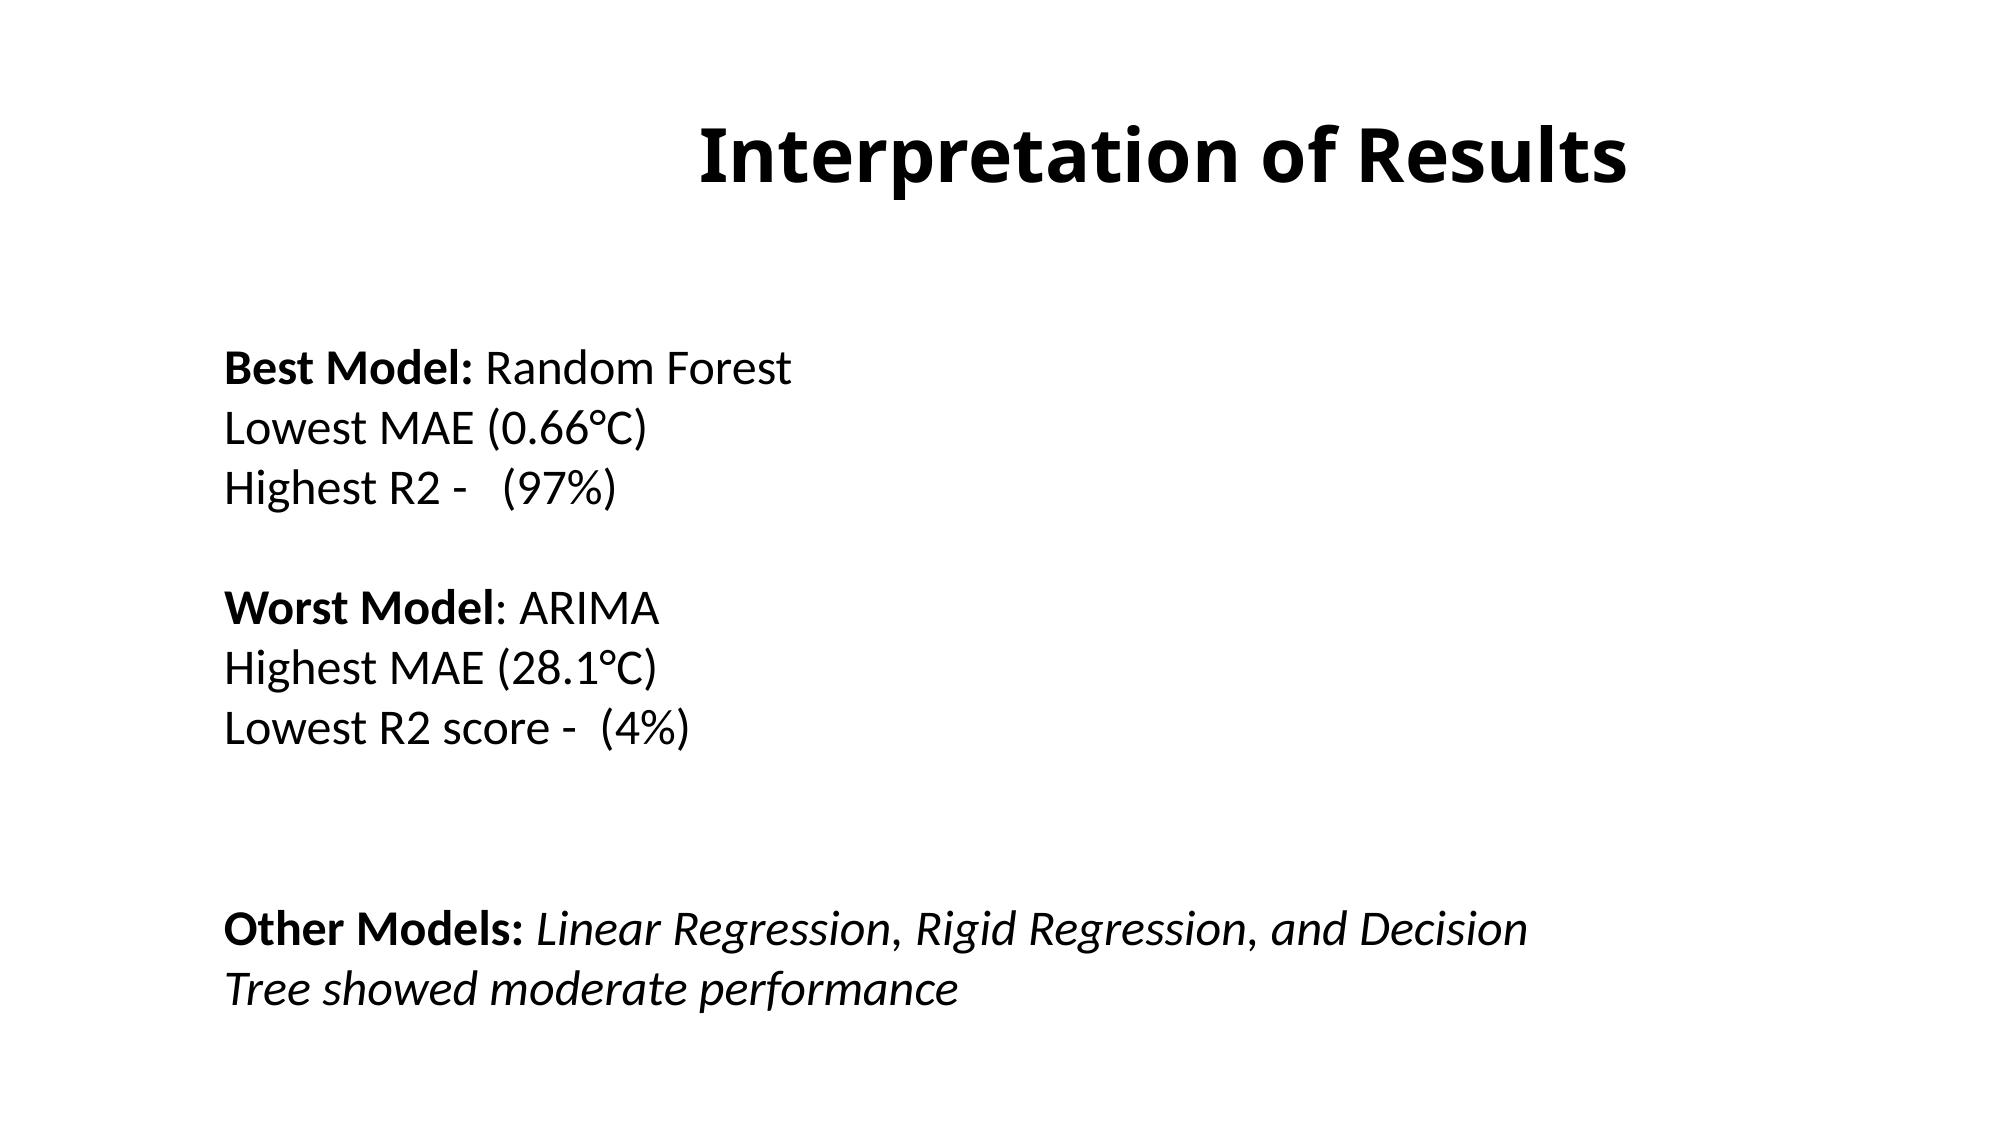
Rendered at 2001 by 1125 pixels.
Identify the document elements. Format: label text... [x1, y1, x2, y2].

text_box Best Model: Random Forest Lowest MAE (0.66°C) Highest R2 - (97%) Worst Model: ARIMA Highest MAE (28.1°C) Lowest R2 score - (4%) [209, 327, 1210, 763]
text_box Other Models: Linear Regression, Rigid Regression, and Decision Tree showed moderate performance [209, 888, 1579, 1023]
text_box Interpretation of Results [684, 100, 1685, 206]
